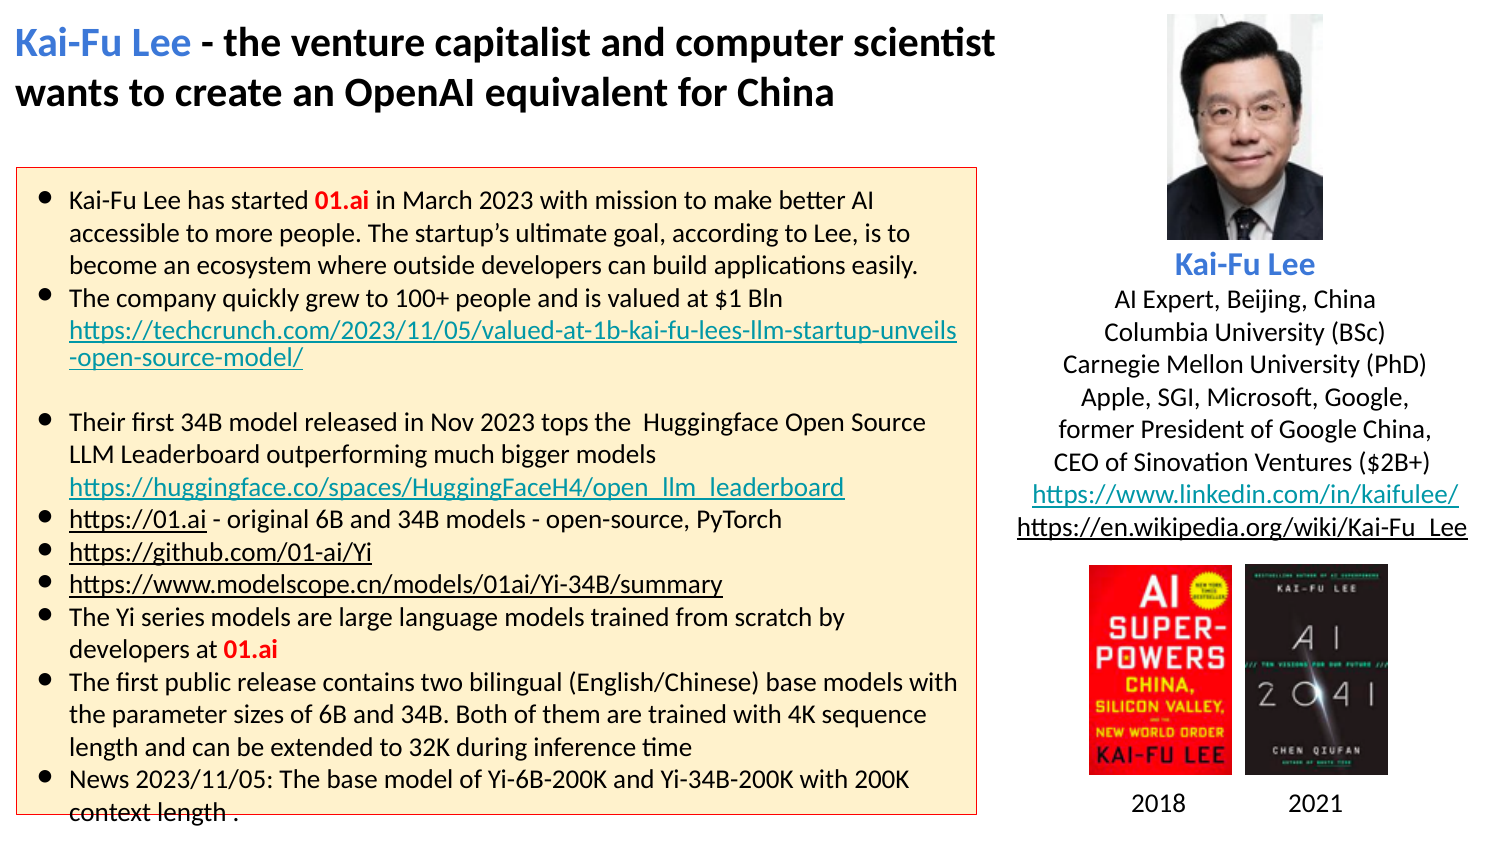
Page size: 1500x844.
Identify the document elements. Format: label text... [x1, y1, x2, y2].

text_box Kai-Fu Lee AI Expert, Beijing, China Columbia University (BSc) Carnegie Mellon University (PhD) Apple, SGI, Microsoft, Google, former President of Google China, CEO of Sinovation Ventures ($2B+) https://www.linkedin.com/in/kaifulee/ https://en.wikipedia.org/wiki/Kai-Fu_Lee [991, 226, 1499, 557]
text_box 2021 [1275, 783, 1356, 819]
text_box 2018 [1118, 783, 1199, 819]
picture [1089, 564, 1232, 776]
picture [1244, 564, 1388, 776]
text_box Kai-Fu Lee has started 01.ai in March 2023 with mission to make better AI accessible to more people. The startup’s ultimate goal, according to Lee, is to become an ecosystem where outside developers can build applications easily. The company quickly grew to 100+ people and is valued at $1 Bln https://techcrunch.com/2023/11/05/valued-at-1b-kai-fu-lees-llm-startup-unveils-open-source-model/ Their first 34B model released in Nov 2023 tops the Huggingface Open Source LLM Leaderboard outperforming much bigger models https://huggingface.co/spaces/HuggingFaceH4/open_llm_leaderboard https://01.ai - original 6B and 34B models - open-source, PyTorch https://github.com/01-ai/Yi https://www.modelscope.cn/models/01ai/Yi-34B/summary The Yi series models are large language models trained from scratch by developers at 01.ai The first public release contains two bilingual (English/Chinese) base models with the parameter sizes of 6B and 34B. Both of them are trained with 4K sequence length and can be extended to 32K during inference time News 2023/11/05: The base model of Yi-6B-200K and Yi-34B-200K with 200K context length . [16, 167, 977, 815]
picture [1167, 14, 1324, 240]
text_box Kai-Fu Lee - the venture capitalist and computer scientist wants to create an OpenAI equivalent for China [0, 0, 1033, 130]
